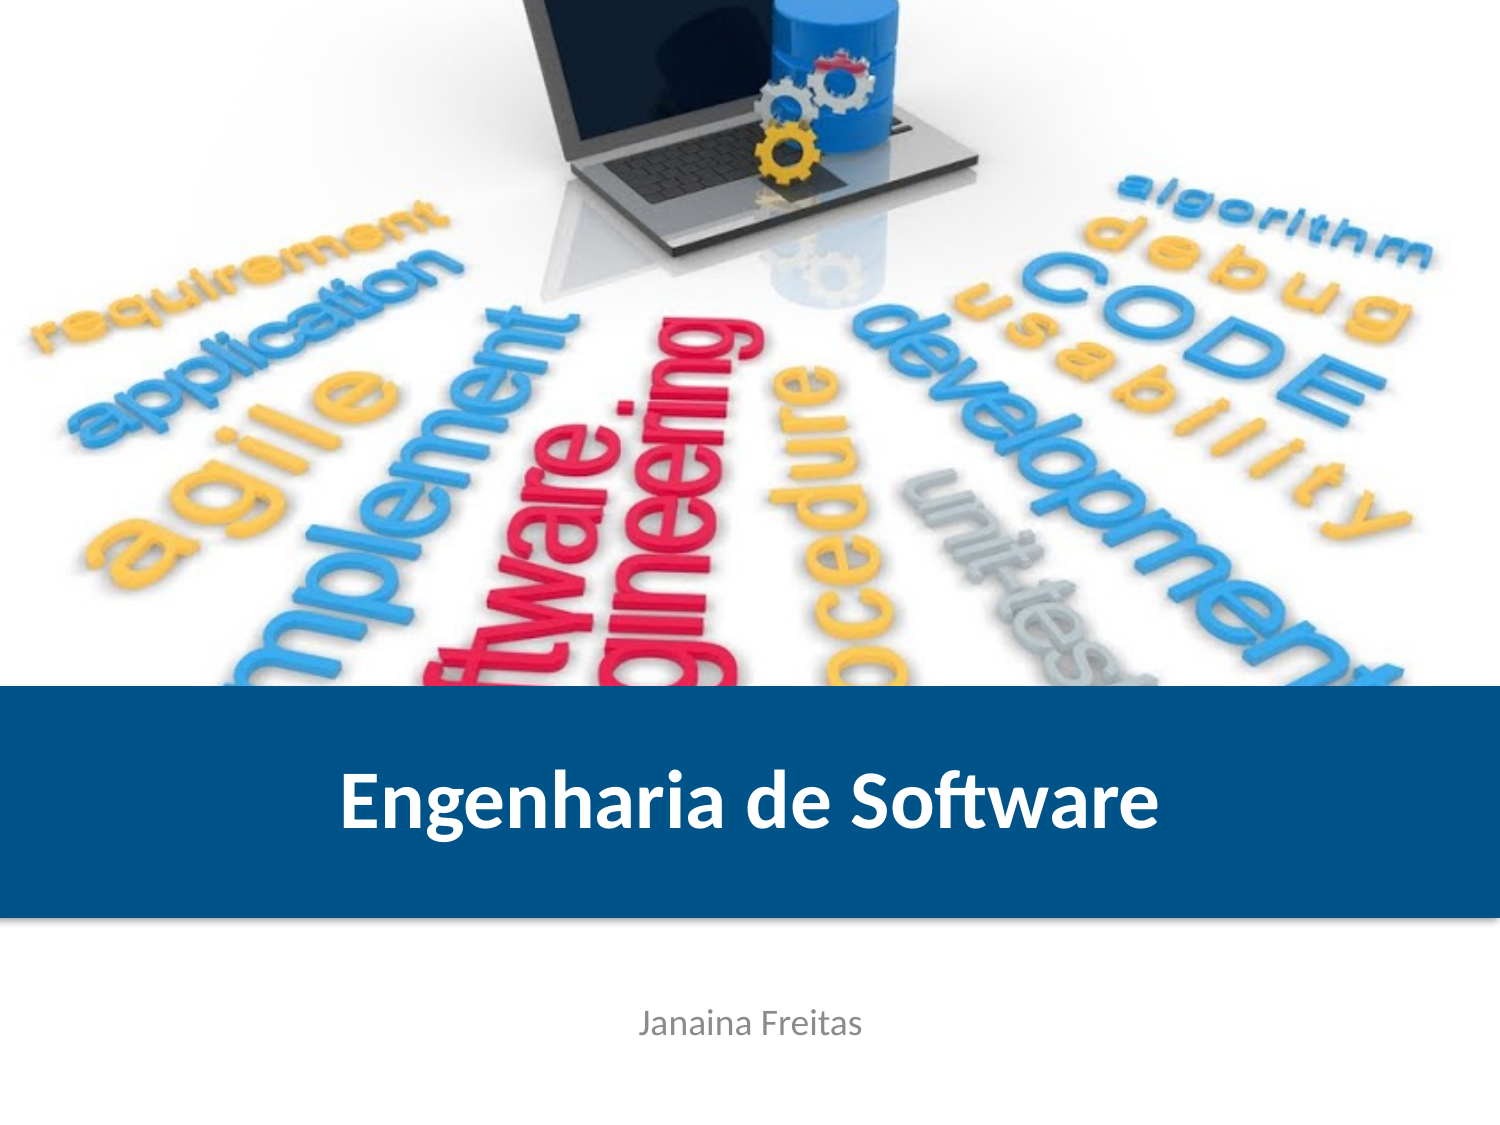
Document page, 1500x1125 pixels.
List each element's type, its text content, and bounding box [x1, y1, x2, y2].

list Janaina Freitas [0, 975, 1500, 1071]
title Engenharia de Software [0, 686, 1500, 918]
picture [0, 0, 1500, 686]
